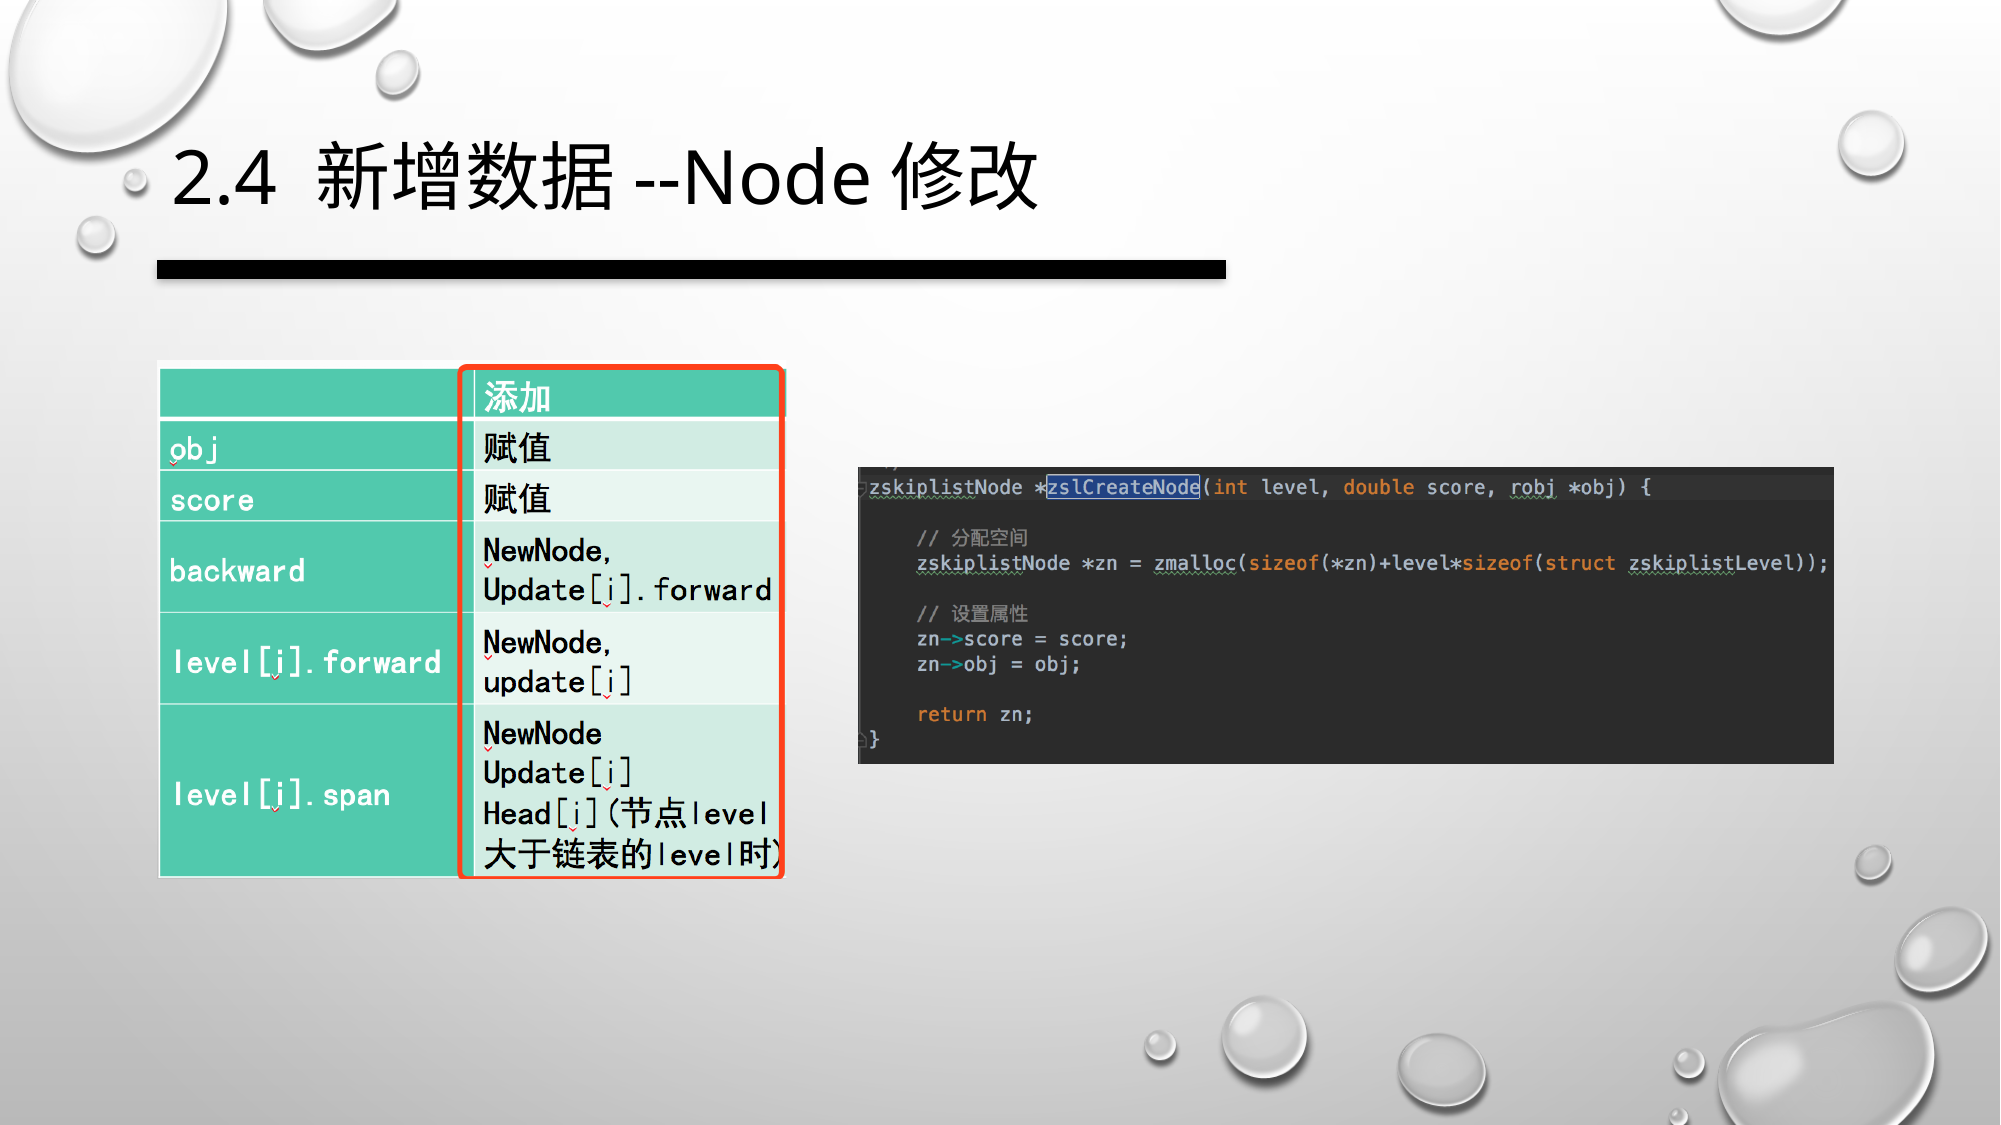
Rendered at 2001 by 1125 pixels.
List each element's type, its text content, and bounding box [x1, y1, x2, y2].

picture [0, 0, 2000, 1125]
text_box 2.4 新增数据--Node修改 [157, 122, 1322, 228]
